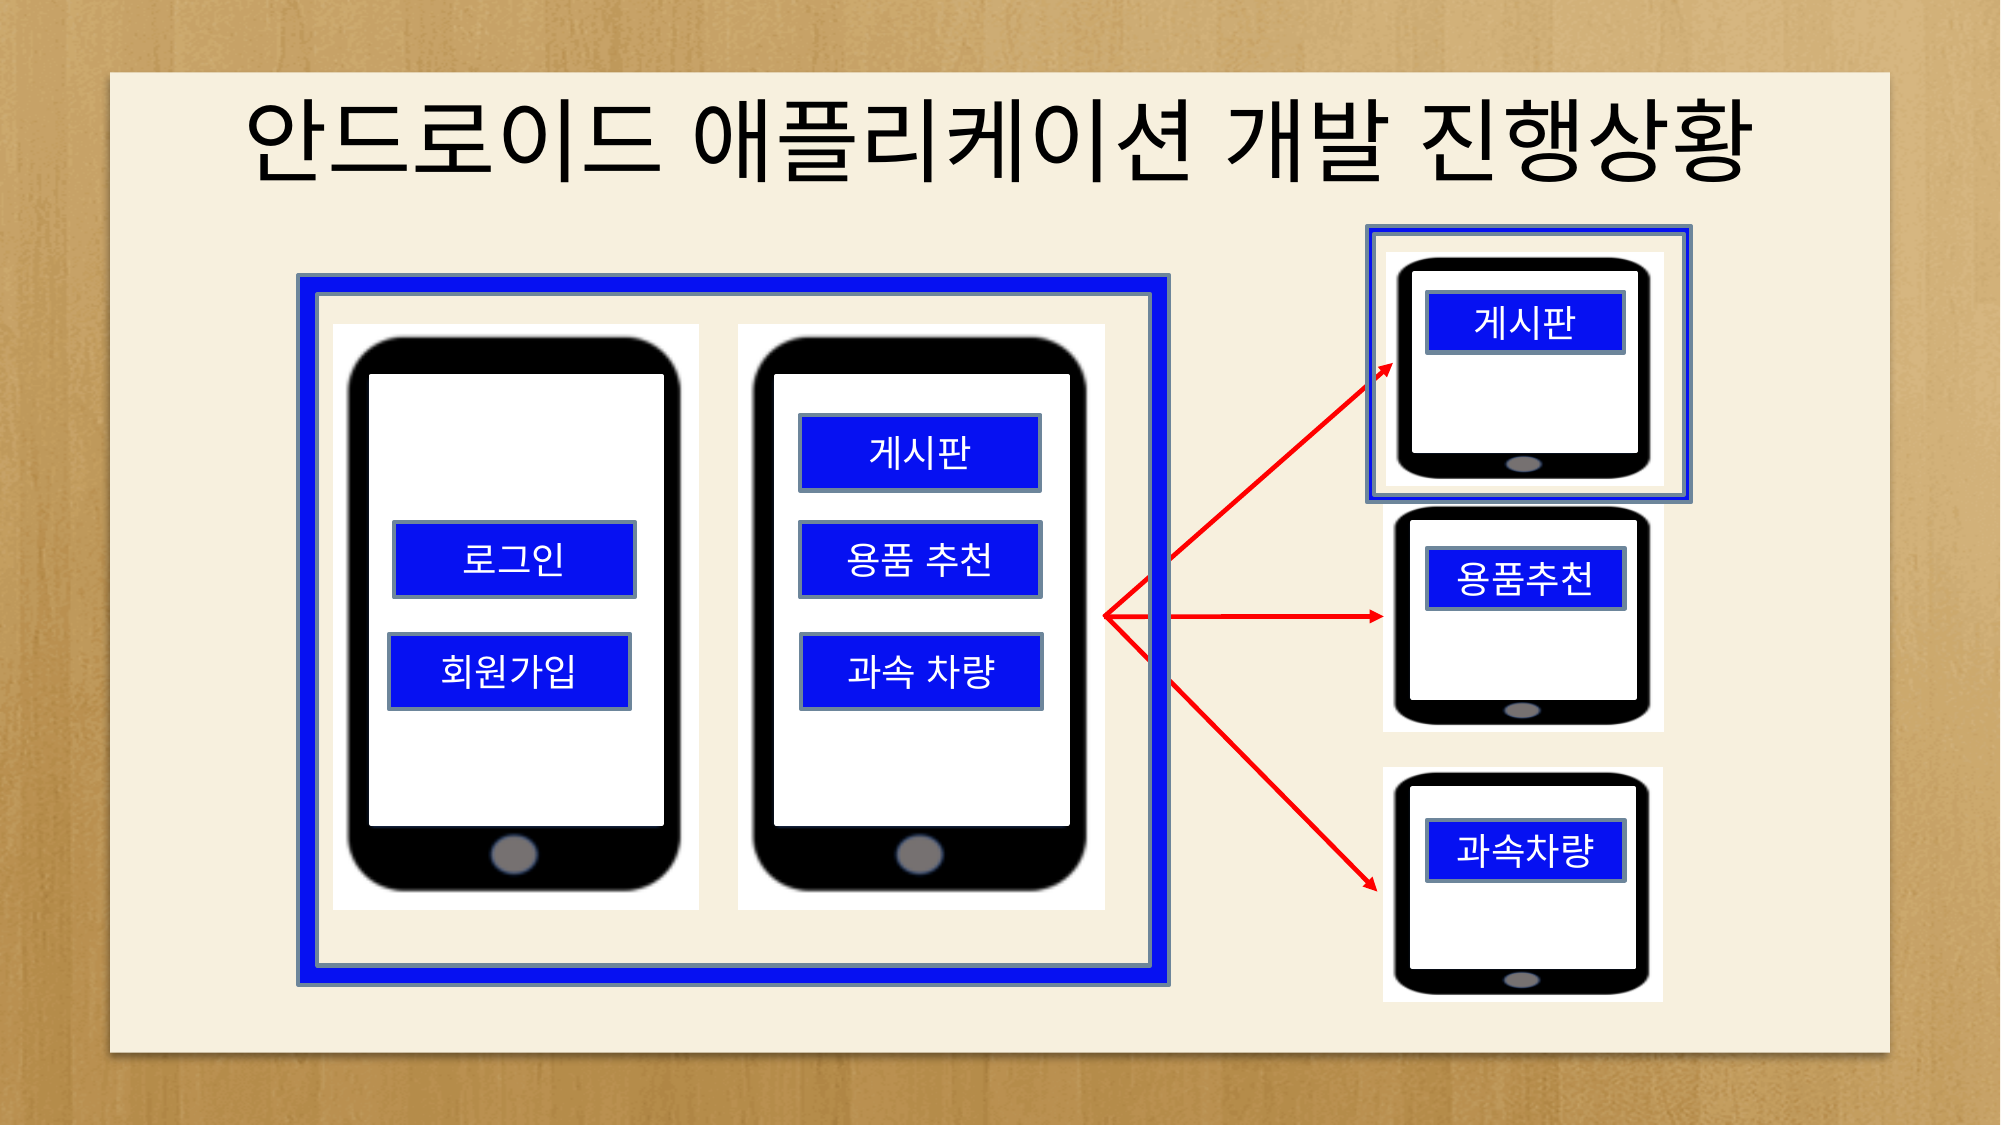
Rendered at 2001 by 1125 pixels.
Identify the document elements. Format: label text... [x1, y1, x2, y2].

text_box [332, 323, 699, 910]
text_box [1365, 224, 1693, 504]
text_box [738, 323, 1105, 910]
picture [0, 0, 2001, 1125]
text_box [1383, 767, 1663, 1003]
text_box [1103, 622, 1378, 892]
title 안드로이드 애플리케이션 개발 진행상황 [99, 45, 1901, 233]
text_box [1103, 362, 1394, 617]
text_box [1385, 252, 1664, 486]
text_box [1383, 501, 1664, 732]
text_box [296, 273, 1171, 987]
